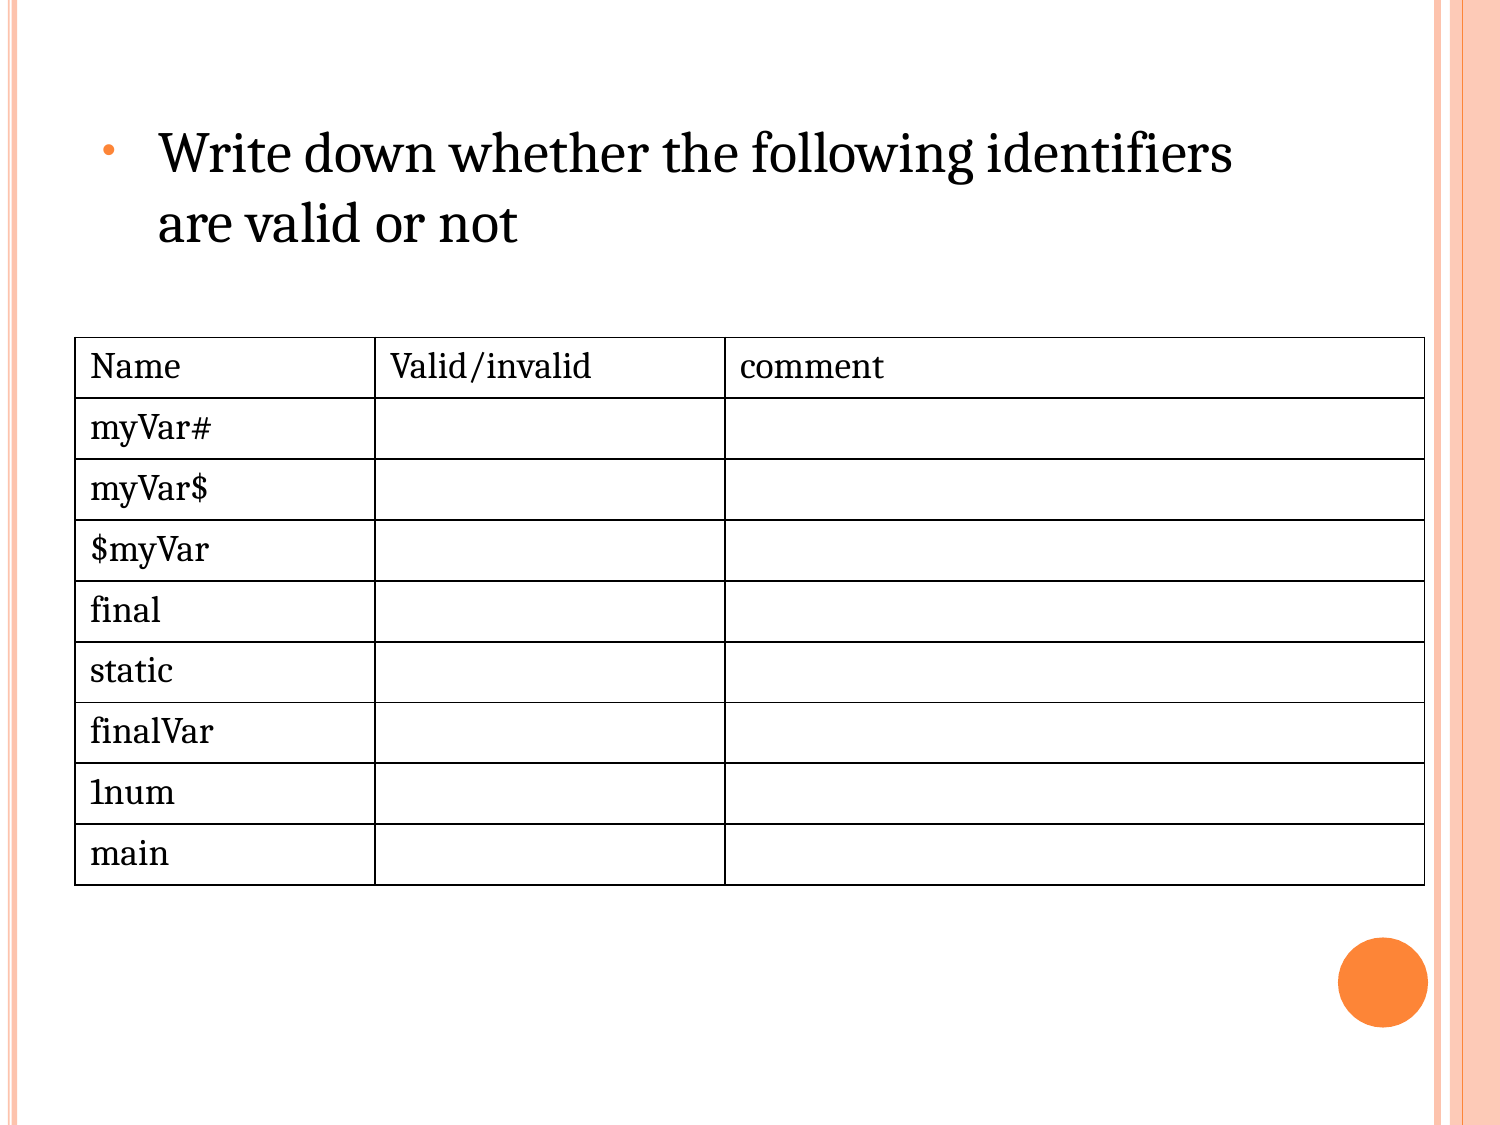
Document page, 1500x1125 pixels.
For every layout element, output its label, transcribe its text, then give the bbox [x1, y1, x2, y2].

table_header comment [726, 338, 1424, 397]
table_cell [726, 703, 1424, 762]
table_header Valid/invalid [376, 338, 724, 397]
table_cell [376, 643, 724, 702]
table_cell [726, 460, 1424, 519]
table_cell [376, 399, 724, 458]
table_cell final [76, 582, 374, 641]
table_cell [376, 460, 724, 519]
table_cell [376, 703, 724, 762]
table_cell [726, 582, 1424, 641]
table_cell myVar# [76, 399, 374, 458]
table_cell 1num [76, 764, 374, 823]
table_cell [376, 825, 724, 884]
table_cell [726, 399, 1424, 458]
table_cell [376, 582, 724, 641]
table_cell [376, 521, 724, 580]
table_cell [376, 764, 724, 823]
table_cell $myVar [76, 521, 374, 580]
table_cell static [76, 643, 374, 702]
table_cell main [76, 825, 374, 884]
text_box Write down whether the following identifiers are valid or not [99, 112, 1275, 255]
table_cell myVar$ [76, 460, 374, 519]
table_cell [726, 521, 1424, 580]
table_cell [726, 643, 1424, 702]
table_header Name [76, 338, 374, 397]
table_cell [726, 764, 1424, 823]
table_cell finalVar [76, 703, 374, 762]
table_cell [726, 825, 1424, 884]
